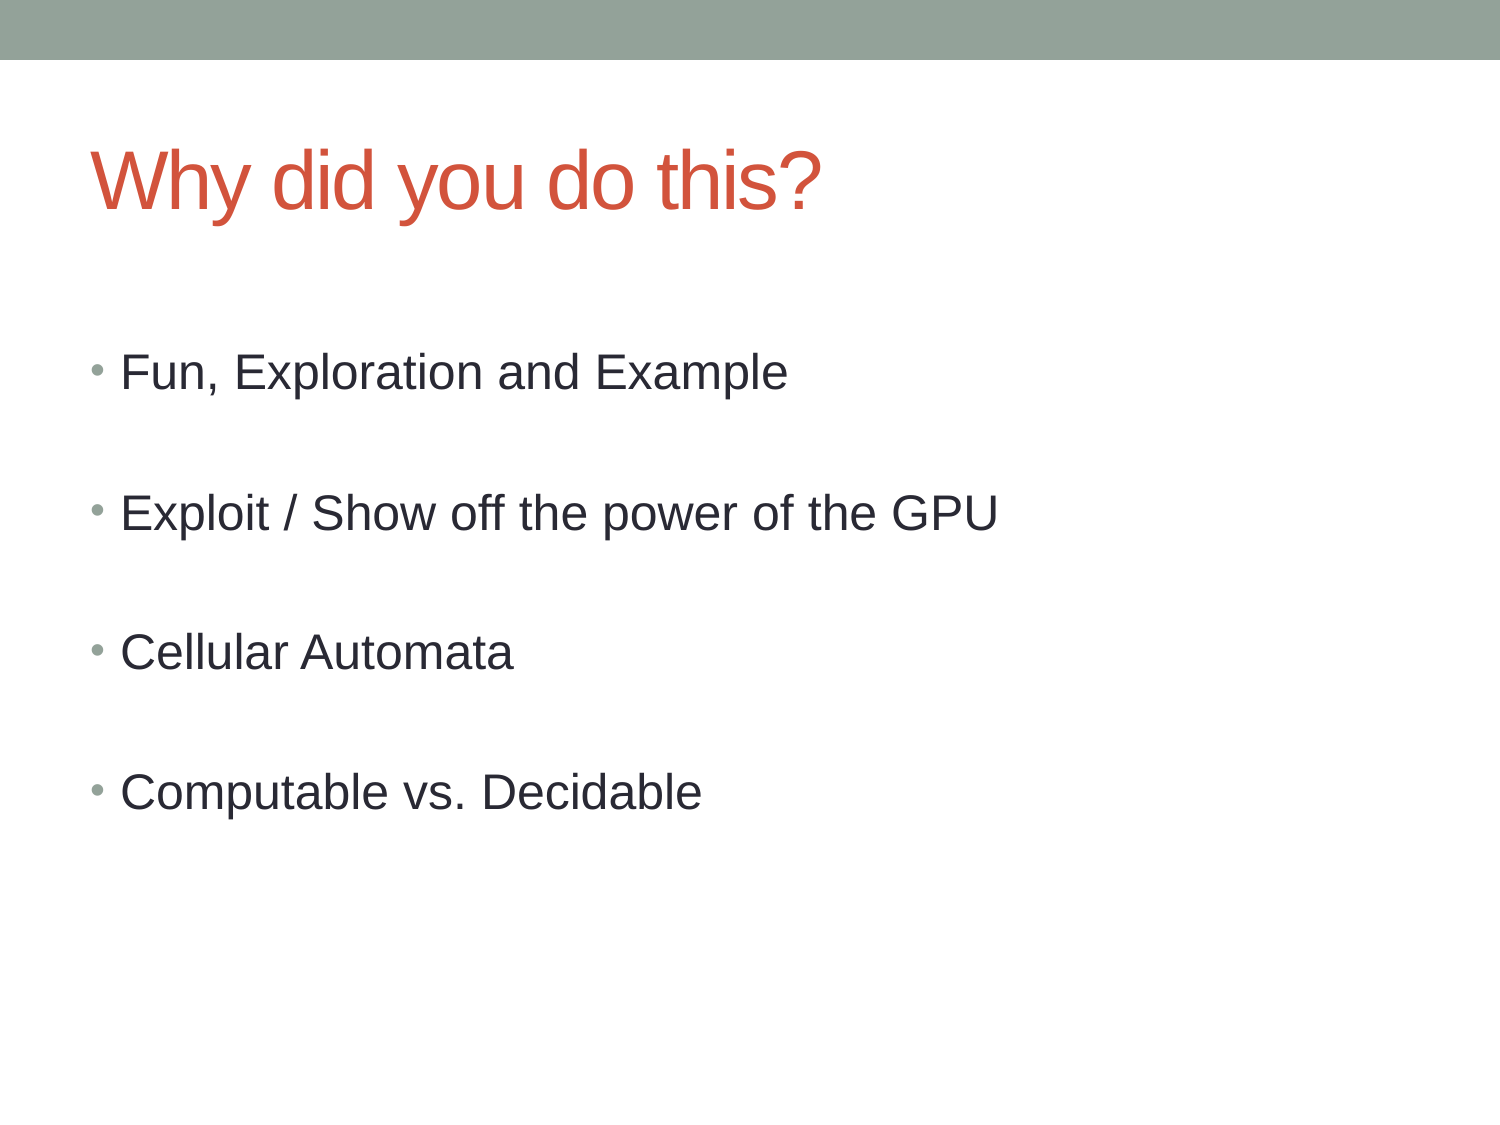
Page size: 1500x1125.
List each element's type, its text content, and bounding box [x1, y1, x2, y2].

list Fun, Exploration and Example Exploit / Show off the power of the GPU Cellular Automata Computable vs. Decidable [75, 262, 1425, 1063]
title Why did you do this? [75, 95, 1425, 258]
